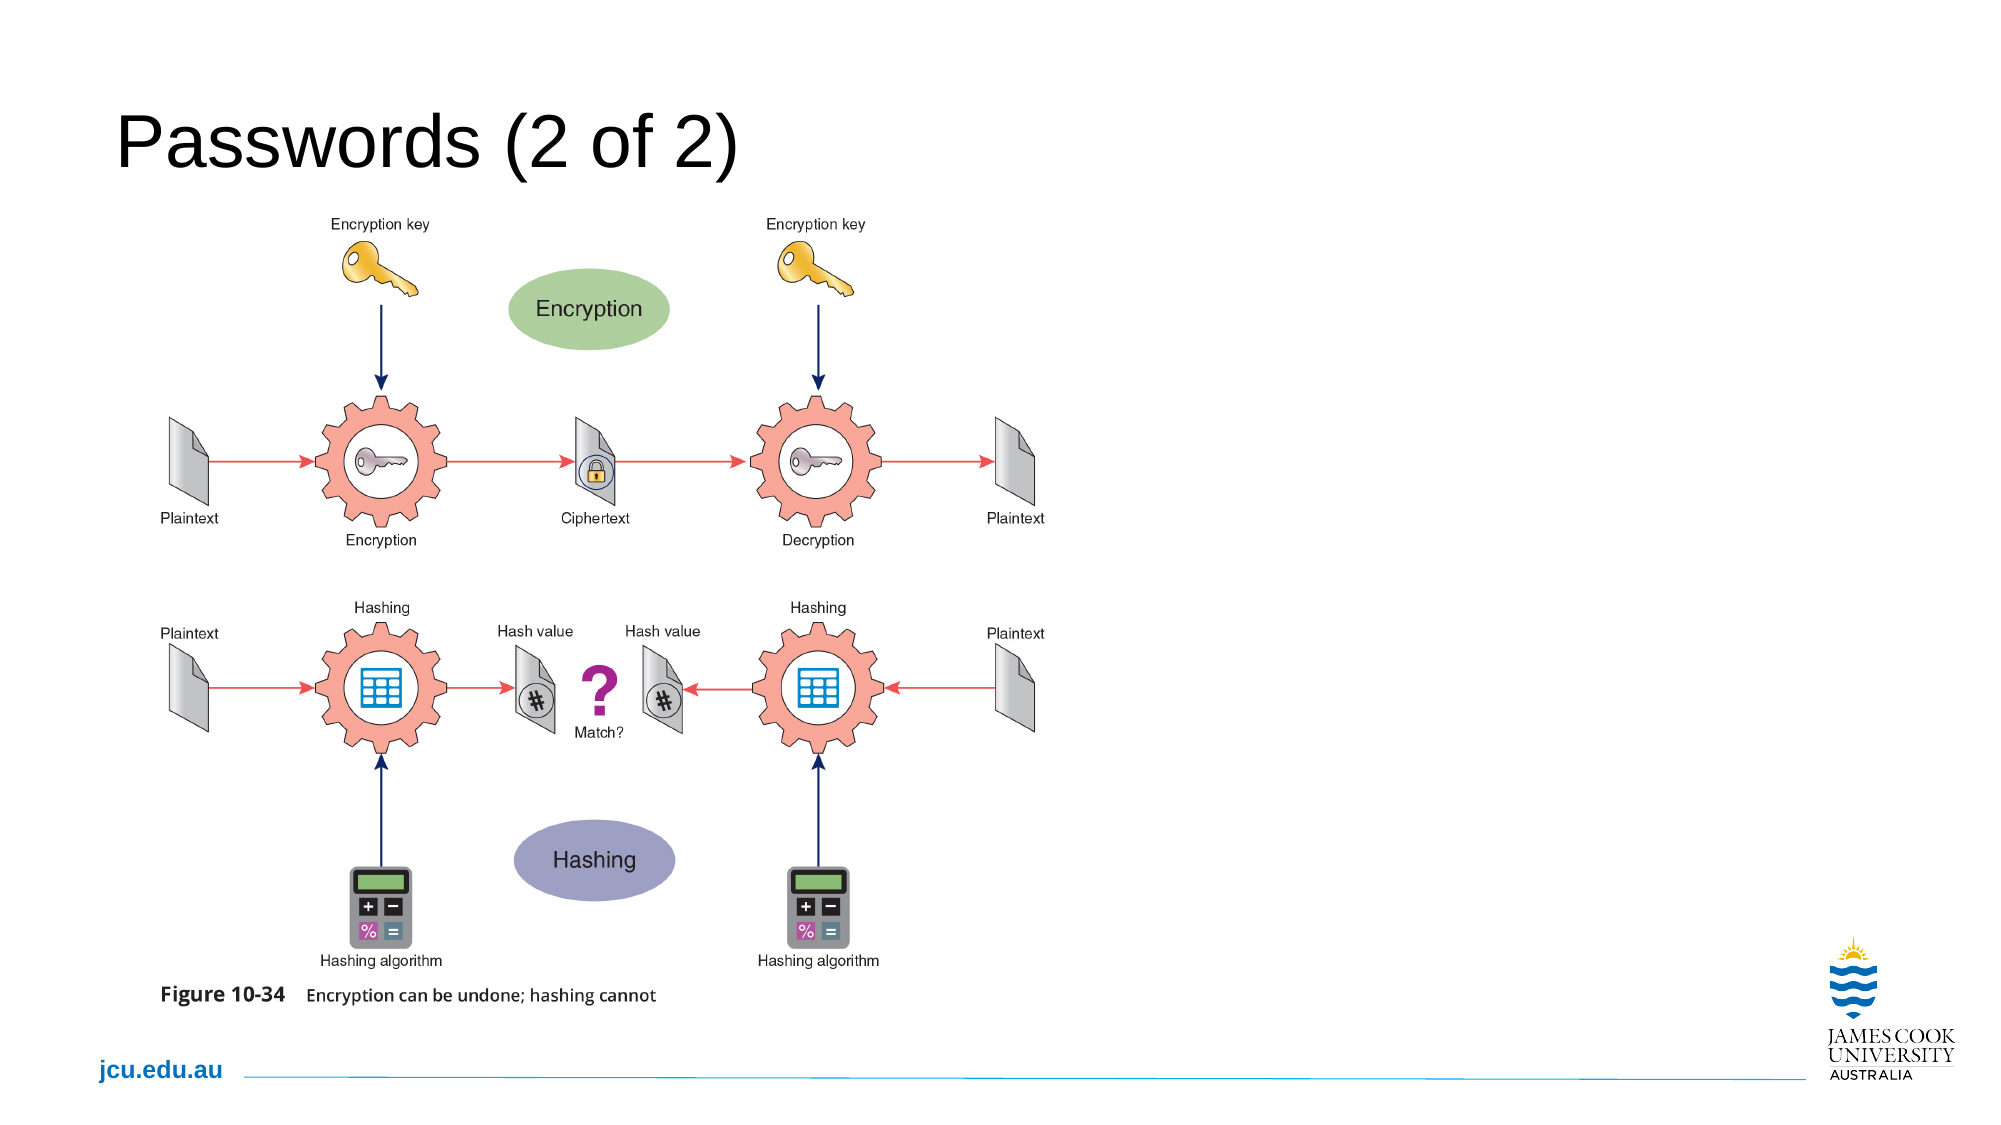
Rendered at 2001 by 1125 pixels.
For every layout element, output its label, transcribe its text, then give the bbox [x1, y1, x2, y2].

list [160, 216, 1045, 1007]
picture [1827, 934, 1956, 1080]
title Passwords (2 of 2) [100, 95, 1863, 278]
